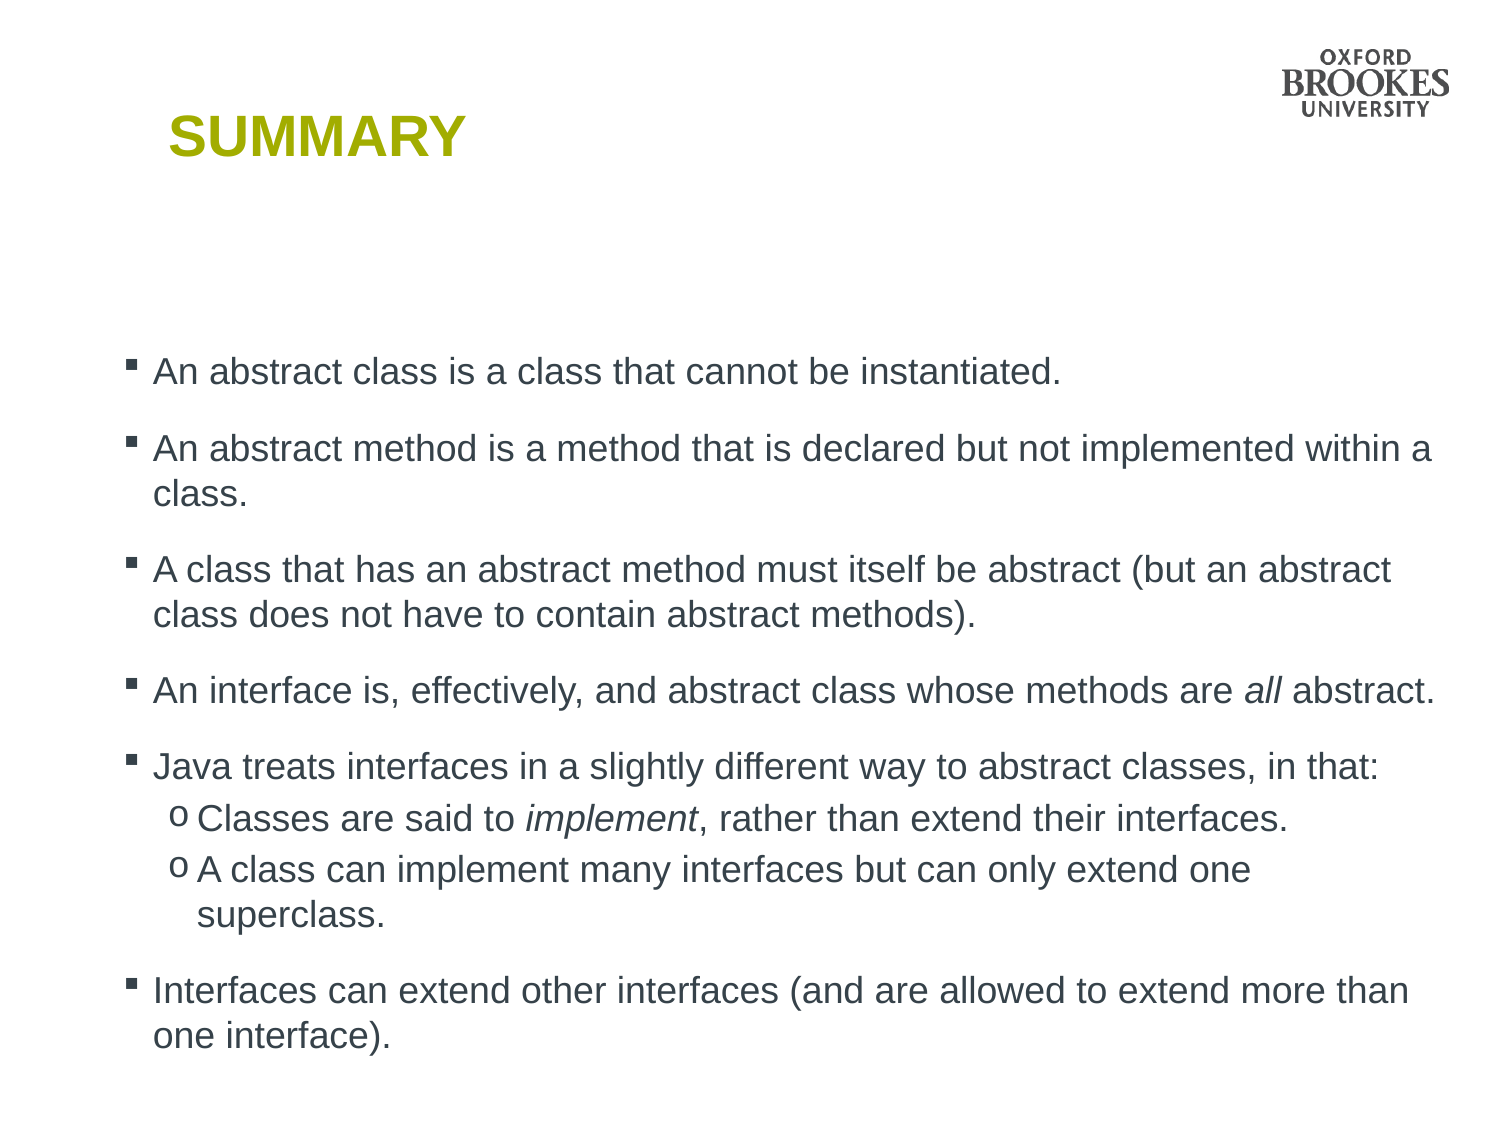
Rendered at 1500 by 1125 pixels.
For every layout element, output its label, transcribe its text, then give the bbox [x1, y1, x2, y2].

picture [50, 49, 1449, 303]
title Summary [168, 55, 1453, 211]
list An abstract class is a class that cannot be instantiated. An abstract method is a method that is declared but not implemented within a class. A class that has an abstract method must itself be abstract (but an abstract class does not have to contain abstract methods). An interface is, effectively, and abstract class whose methods are all abstract. Java treats interfaces in a slightly different way to abstract classes, in that: Classes are said to implement, rather than extend their interfaces. A class can implement many interfaces but can only extend one superclass. Interfaces can extend other interfaces (and are allowed to extend more than one interface). [122, 339, 1454, 1006]
